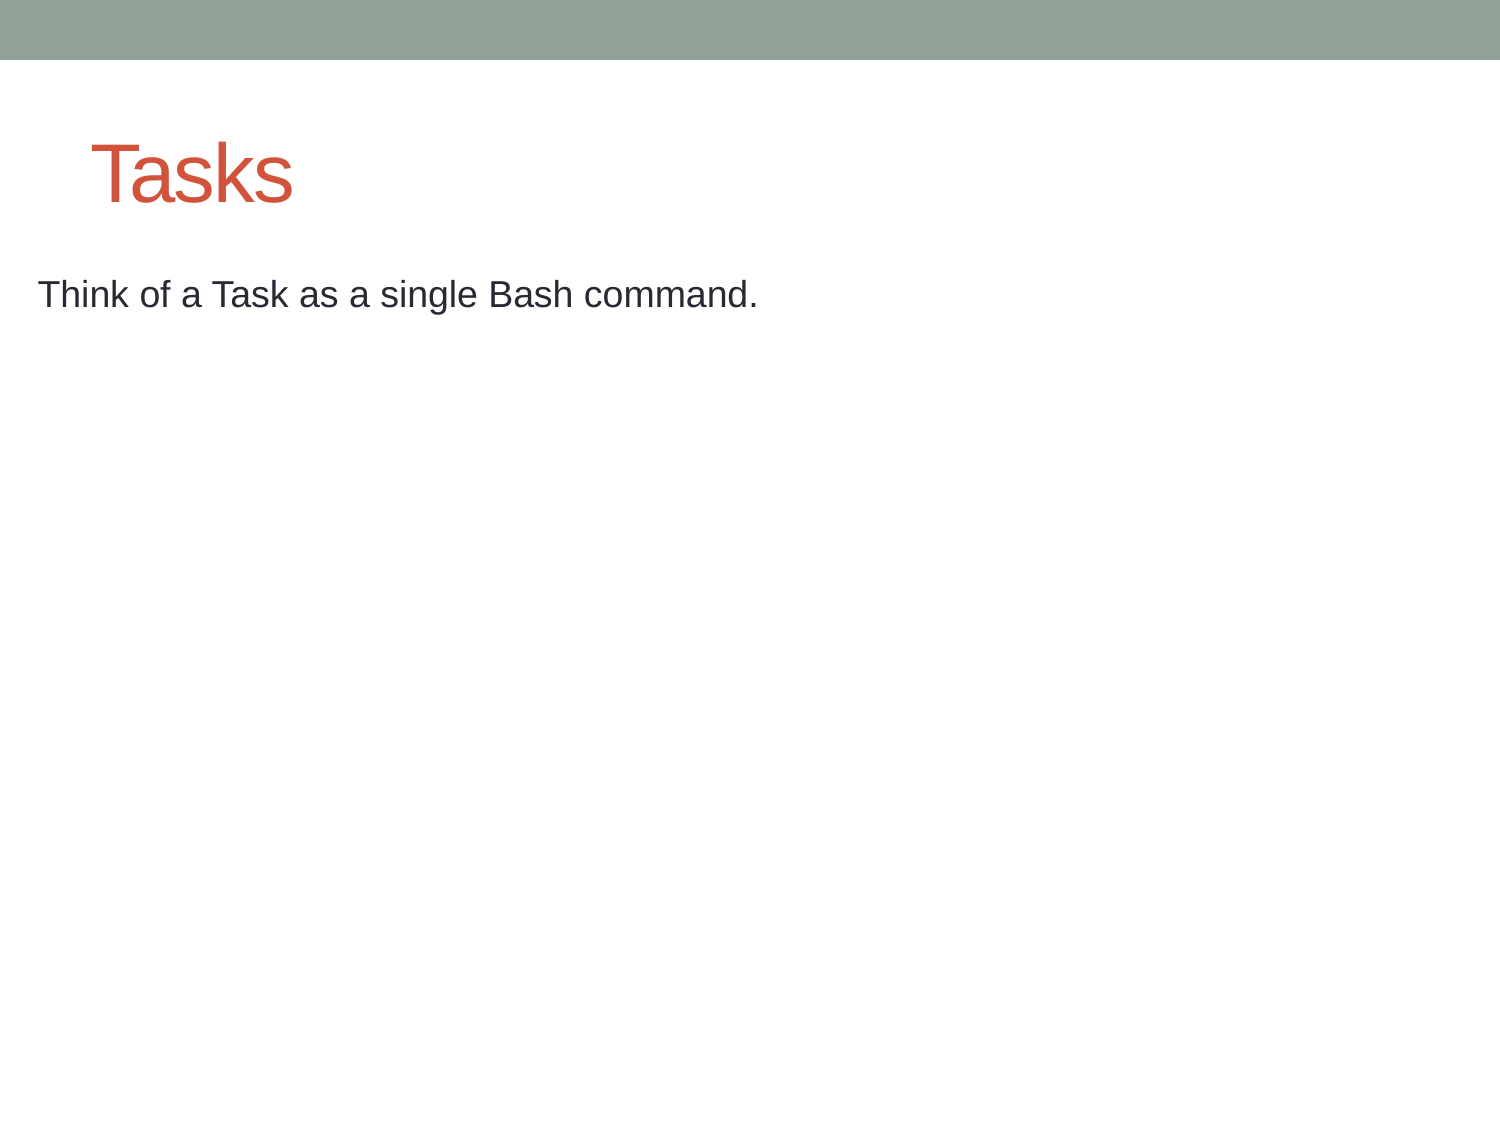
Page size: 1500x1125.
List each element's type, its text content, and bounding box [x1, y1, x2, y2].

list Think of a Task as a single Bash command. [22, 262, 1485, 1063]
title Tasks [75, 87, 1425, 250]
